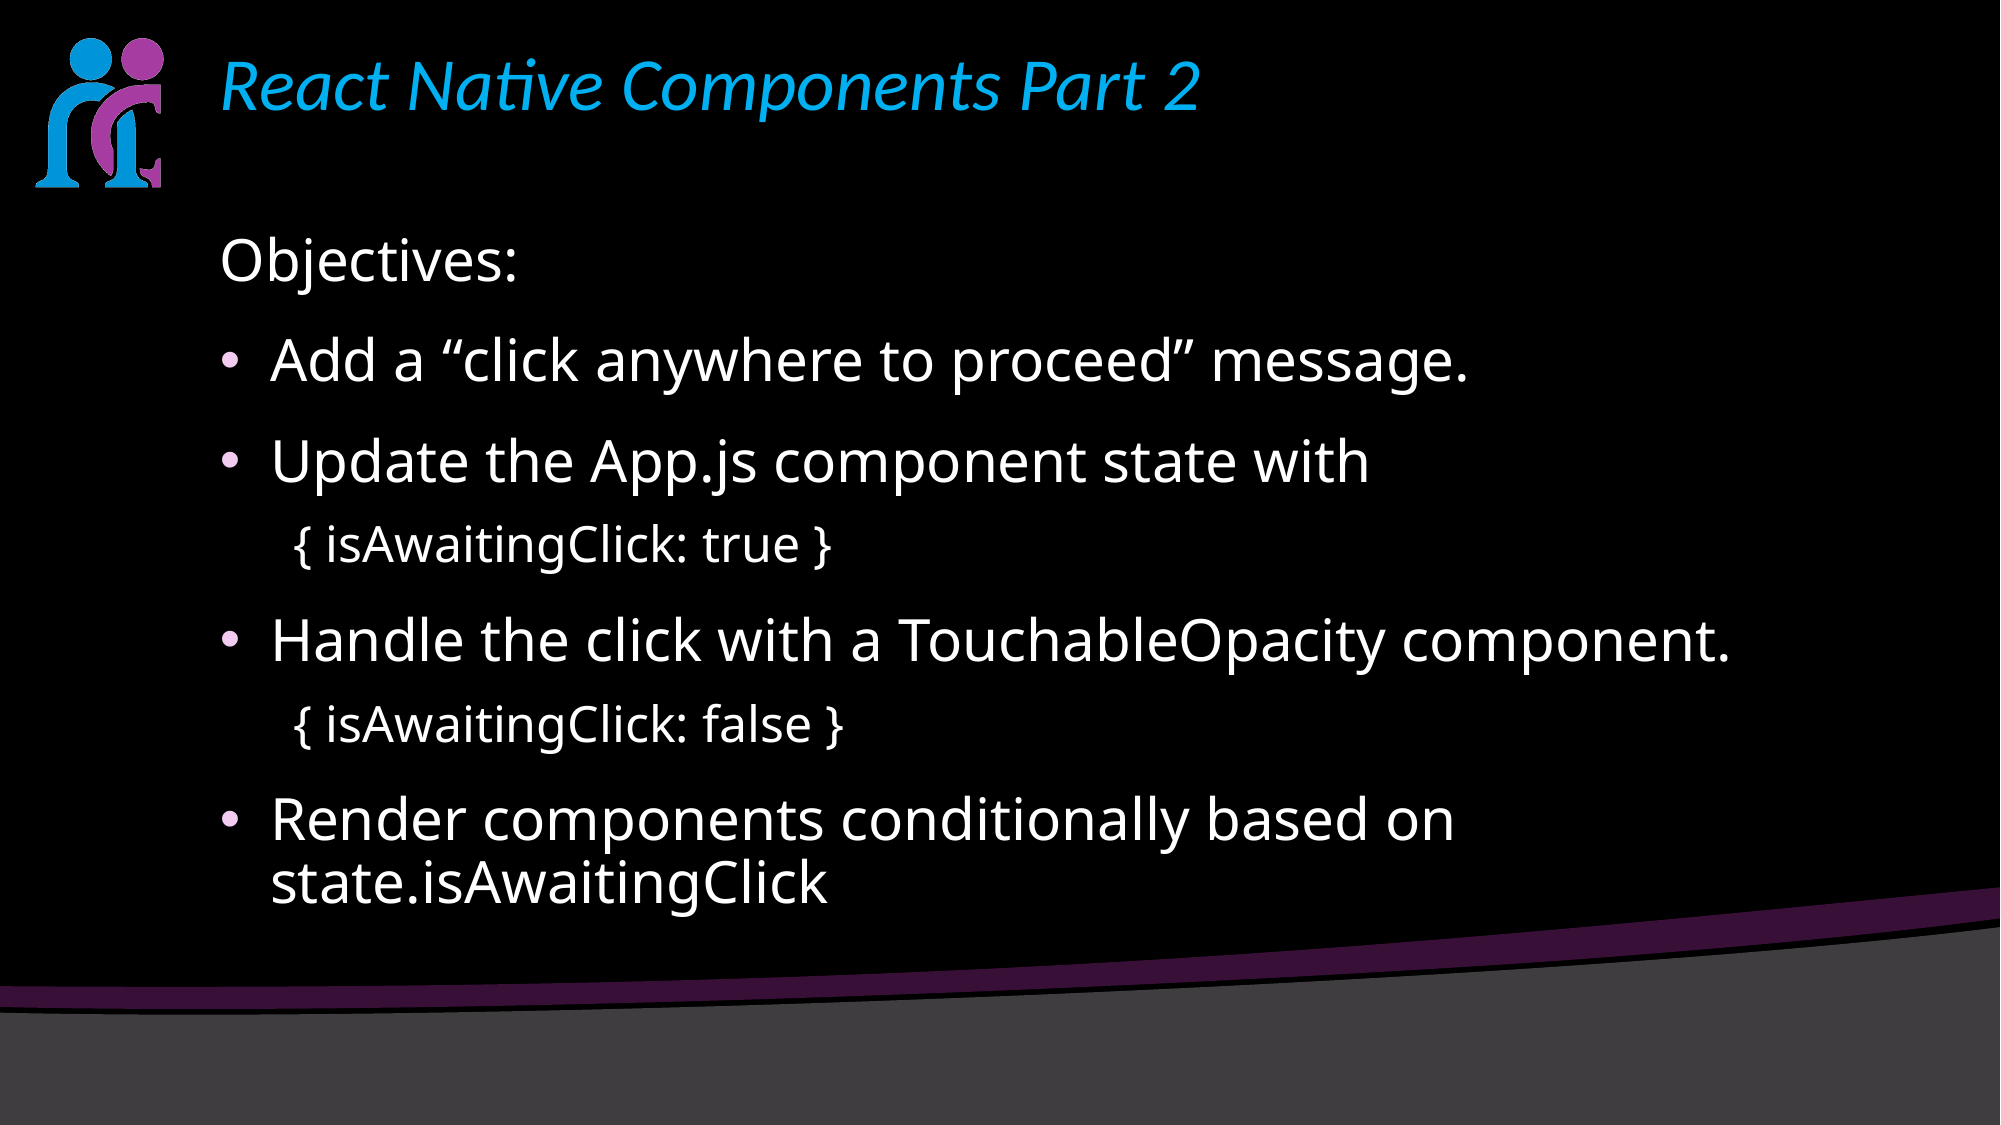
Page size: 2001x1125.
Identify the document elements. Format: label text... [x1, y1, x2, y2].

title React Native Components Part 2 [200, 24, 1800, 188]
picture [12, 19, 188, 233]
list Objectives: Add a “click anywhere to proceed” message. Update the App.js component state with { isAwaitingClick: true } Handle the click with a TouchableOpacity component. { isAwaitingClick: false } Render components conditionally based on state.isAwaitingClick [200, 221, 1800, 972]
